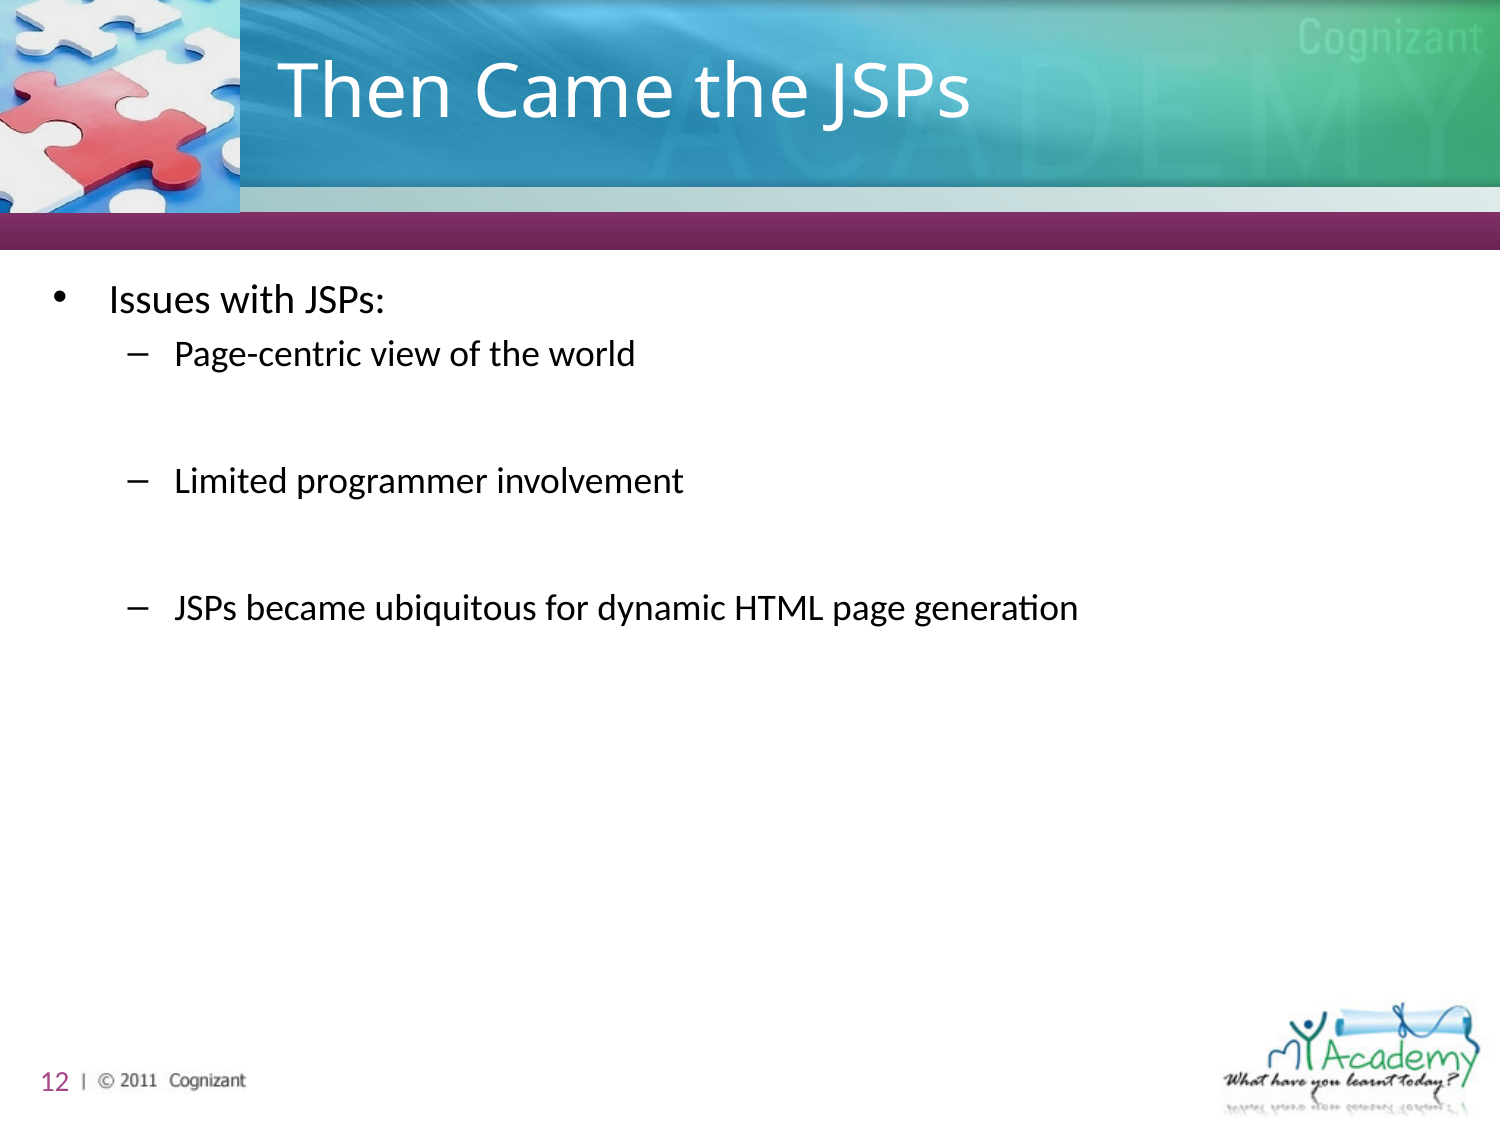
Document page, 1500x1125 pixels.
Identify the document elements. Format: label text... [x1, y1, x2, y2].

list Issues with JSPs: Page-centric view of the world Limited programmer involvement JSPs became ubiquitous for dynamic HTML page generation [37, 263, 1463, 1001]
picture [0, 250, 1500, 1125]
picture [0, 0, 1500, 213]
title Then Came the JSPs [262, 0, 1500, 175]
slide_number 12 [24, 1054, 100, 1100]
